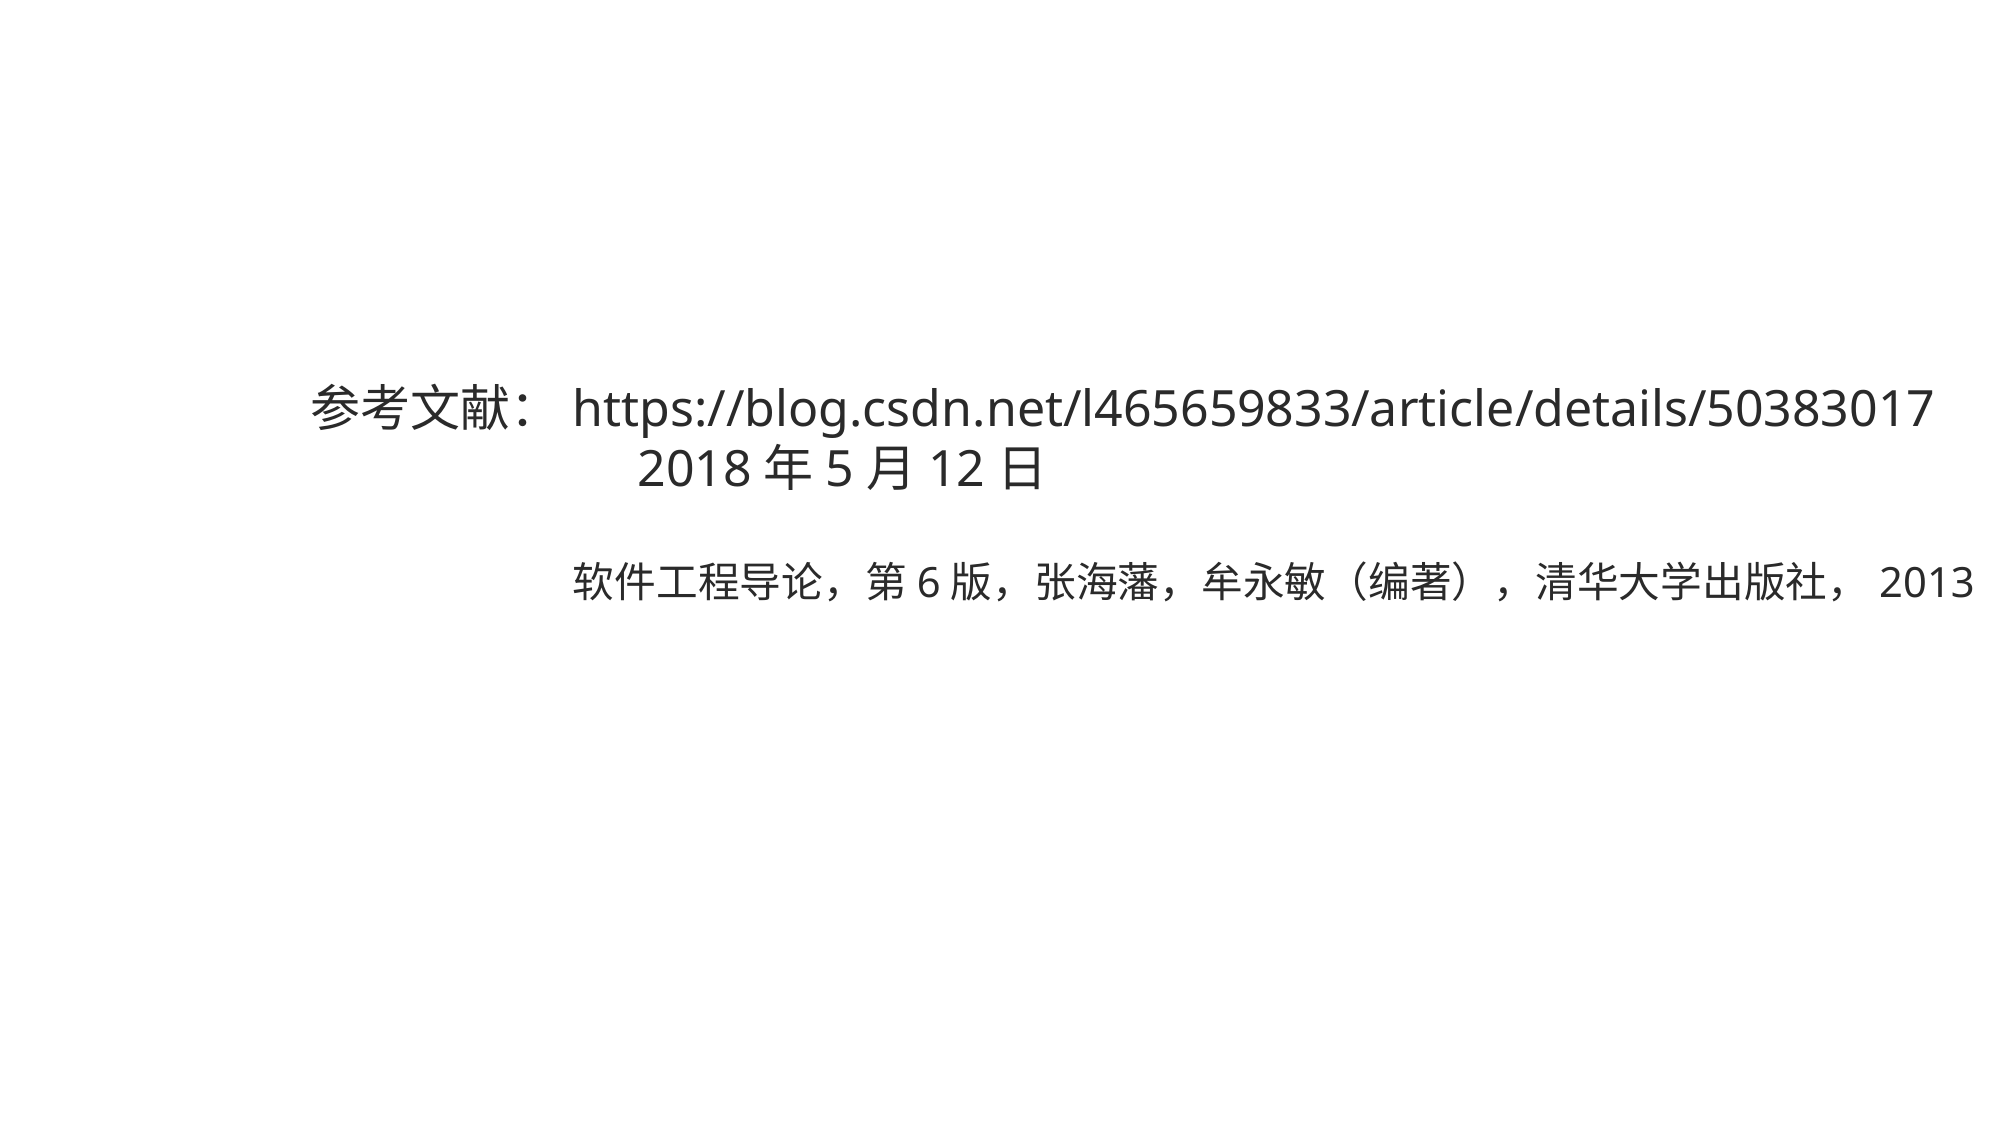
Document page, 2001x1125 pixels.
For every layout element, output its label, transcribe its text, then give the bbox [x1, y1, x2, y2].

text_box 软件工程导论，第6版，张海藩，牟永敏（编著），清华大学出版社，2013 [558, 547, 2001, 673]
text_box https://blog.csdn.net/l465659833/article/details/50383017 2018年5月12日 [558, 368, 1989, 504]
text_box 参考文献： [295, 368, 576, 599]
